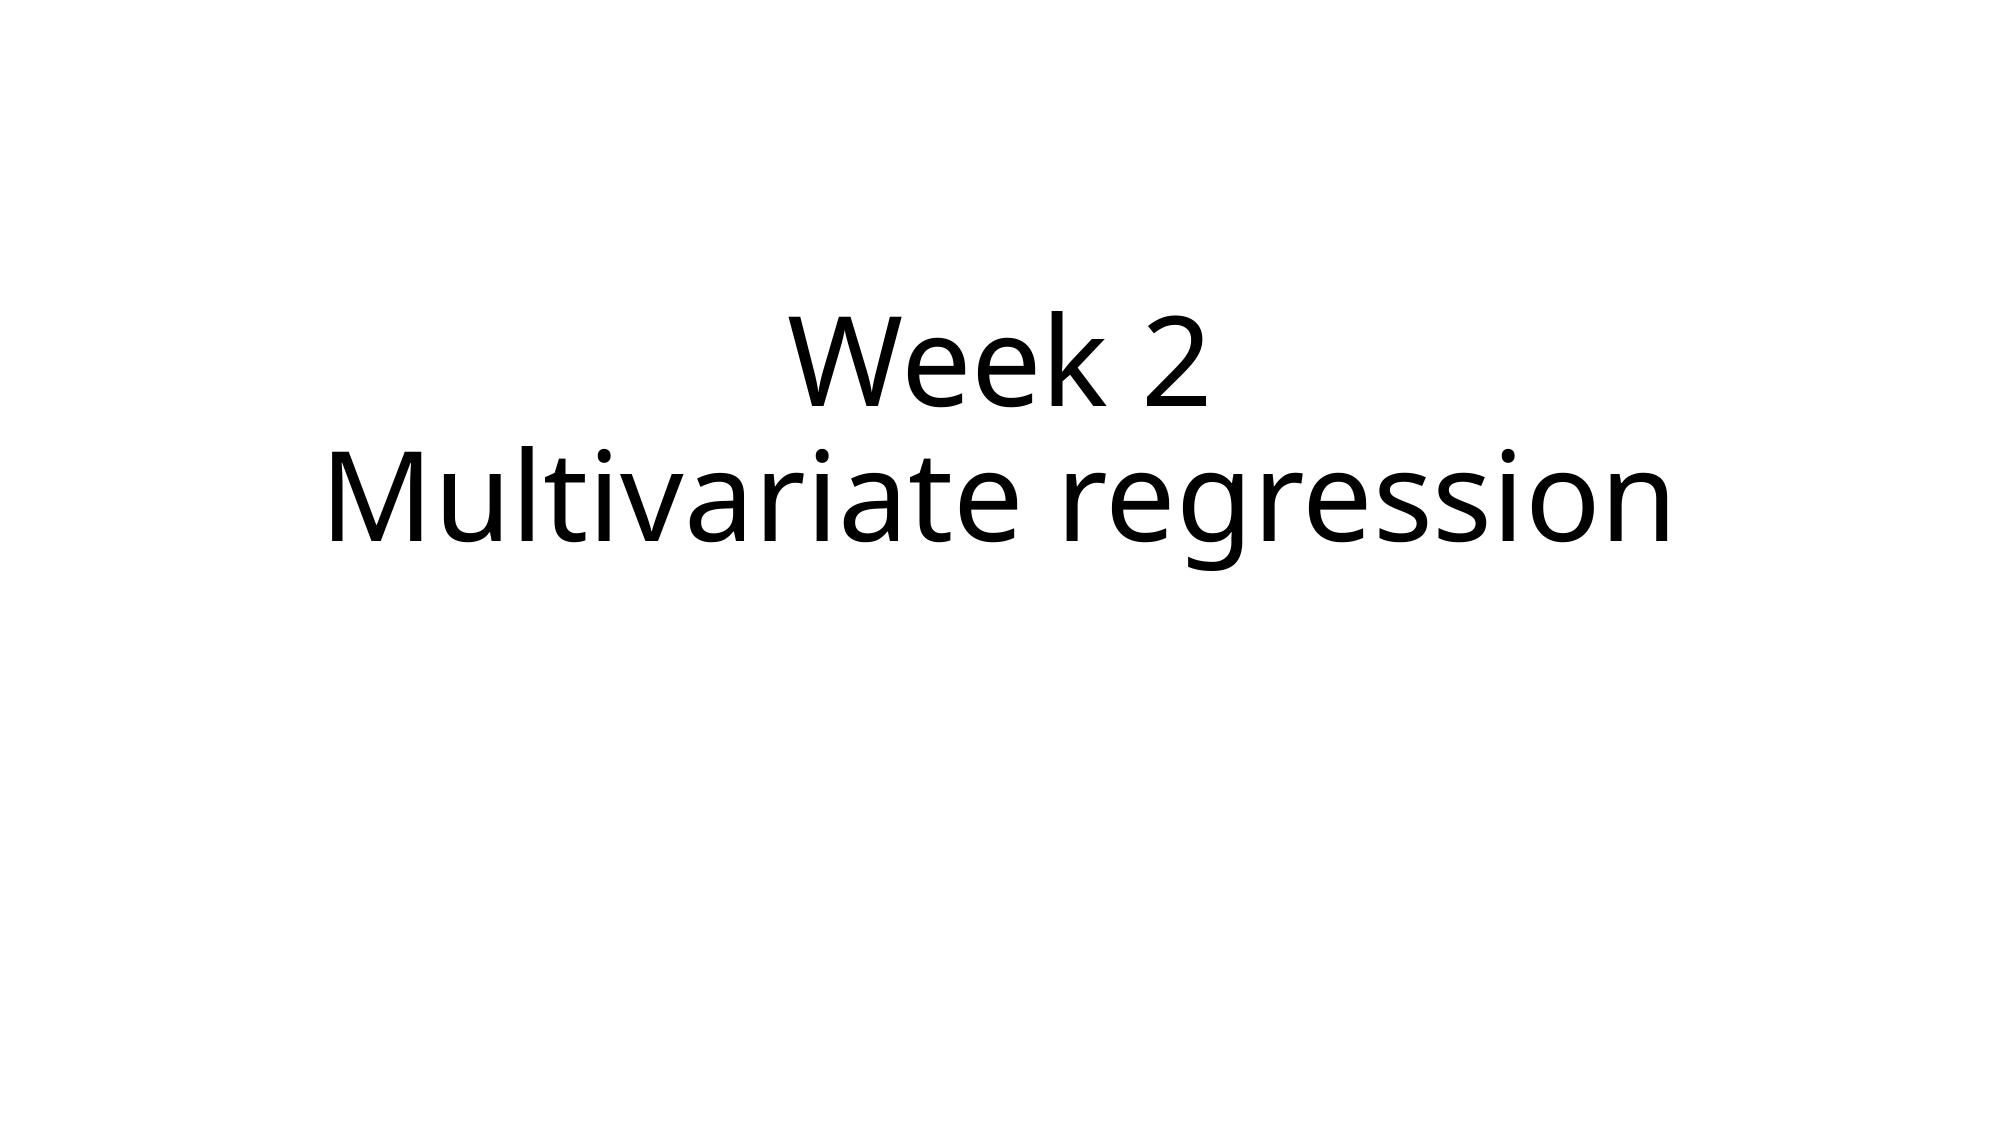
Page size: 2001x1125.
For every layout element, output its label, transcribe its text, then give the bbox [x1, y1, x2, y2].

title Week 2 Multivariate regression [249, 184, 1750, 576]
